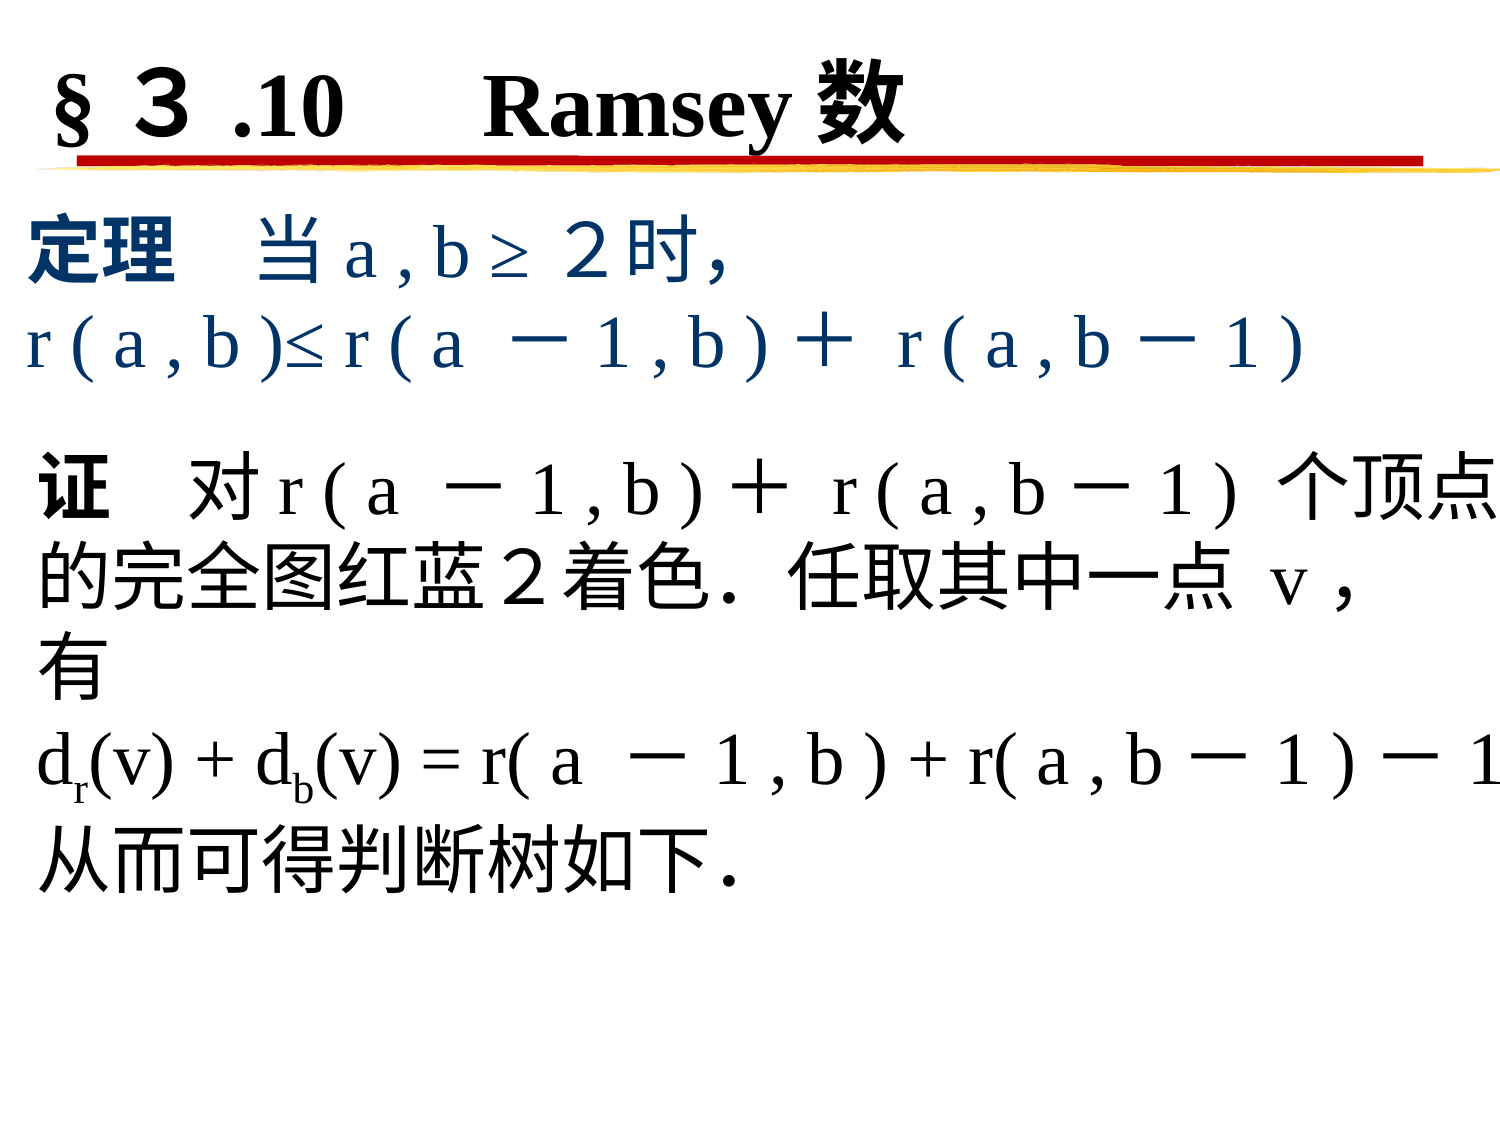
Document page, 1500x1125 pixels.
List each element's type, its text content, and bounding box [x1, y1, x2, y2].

text_box 证 对r ( a －1 , b )＋ r ( a , b－1 ) 个顶点 的完全图红蓝２着色．任取其中一点 v， 有 dr(v) + db(v) = r( a －1 , b ) + r( a , b－1 )－1 从而可得判断树如下． [21, 432, 1500, 910]
text_box 定理 当a , b ≥２时， r ( a , b )≤ r ( a －1 , b )＋ r ( a , b－1 ) [11, 194, 1338, 390]
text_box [34, 37, 1500, 175]
